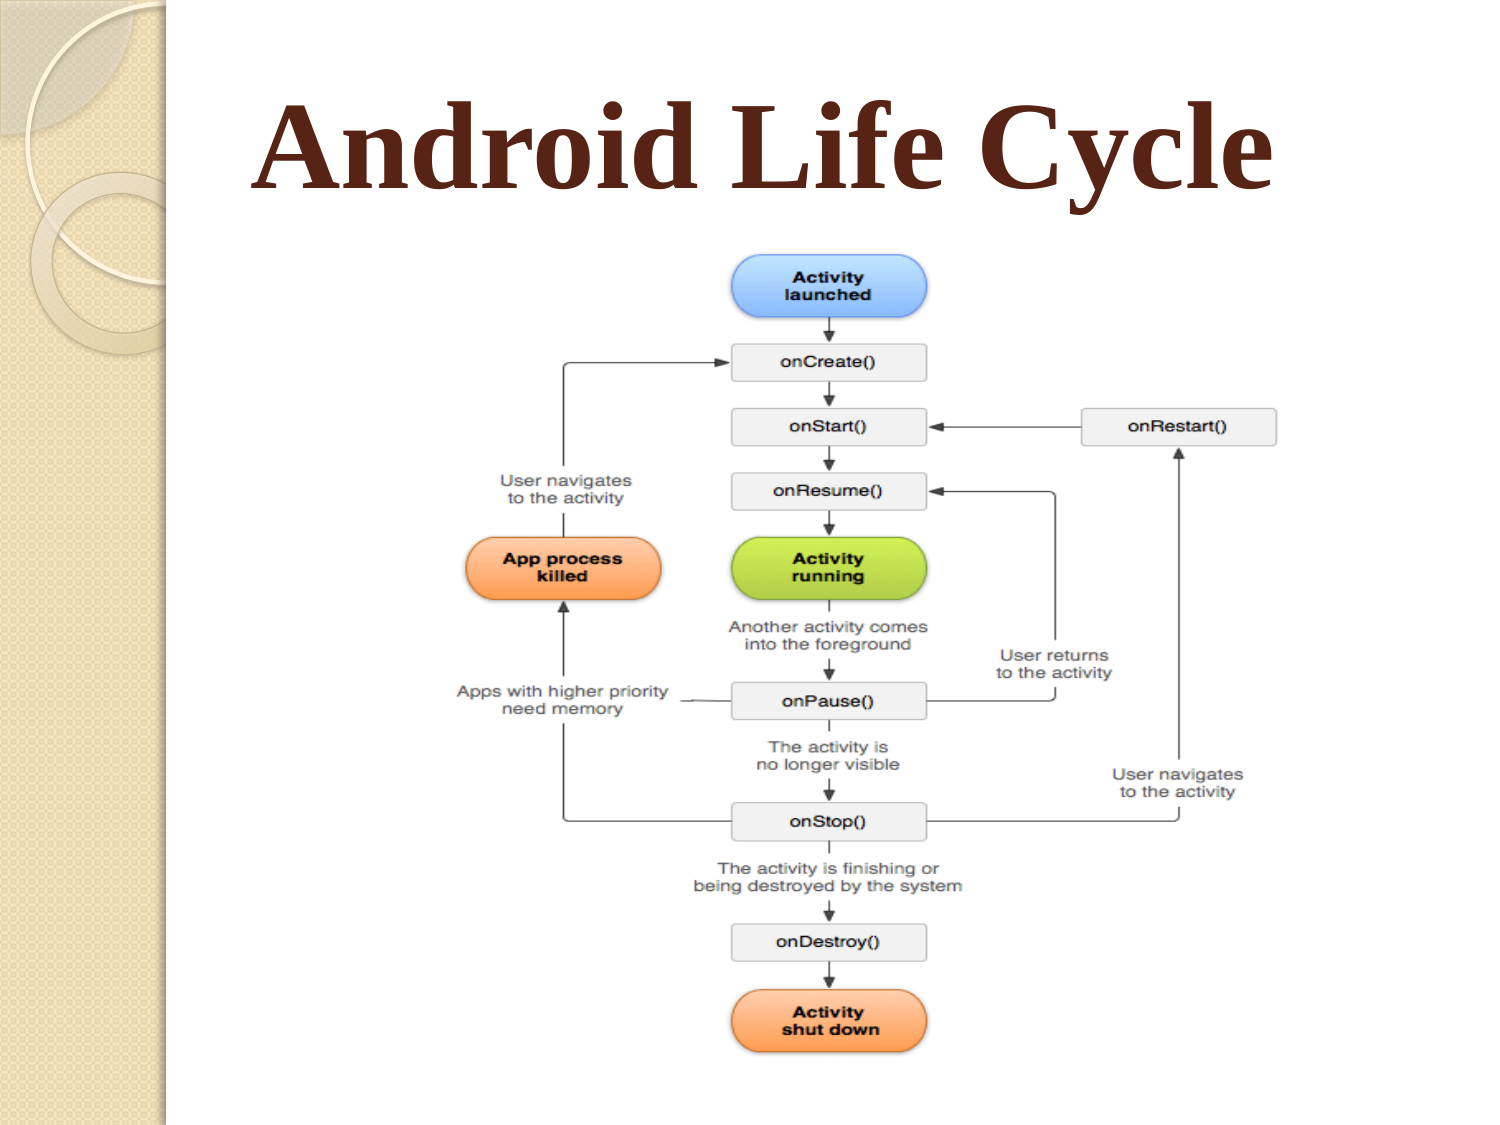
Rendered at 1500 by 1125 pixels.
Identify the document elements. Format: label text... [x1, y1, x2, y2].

title Android Life Cycle [235, 45, 1466, 233]
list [430, 237, 1294, 1071]
